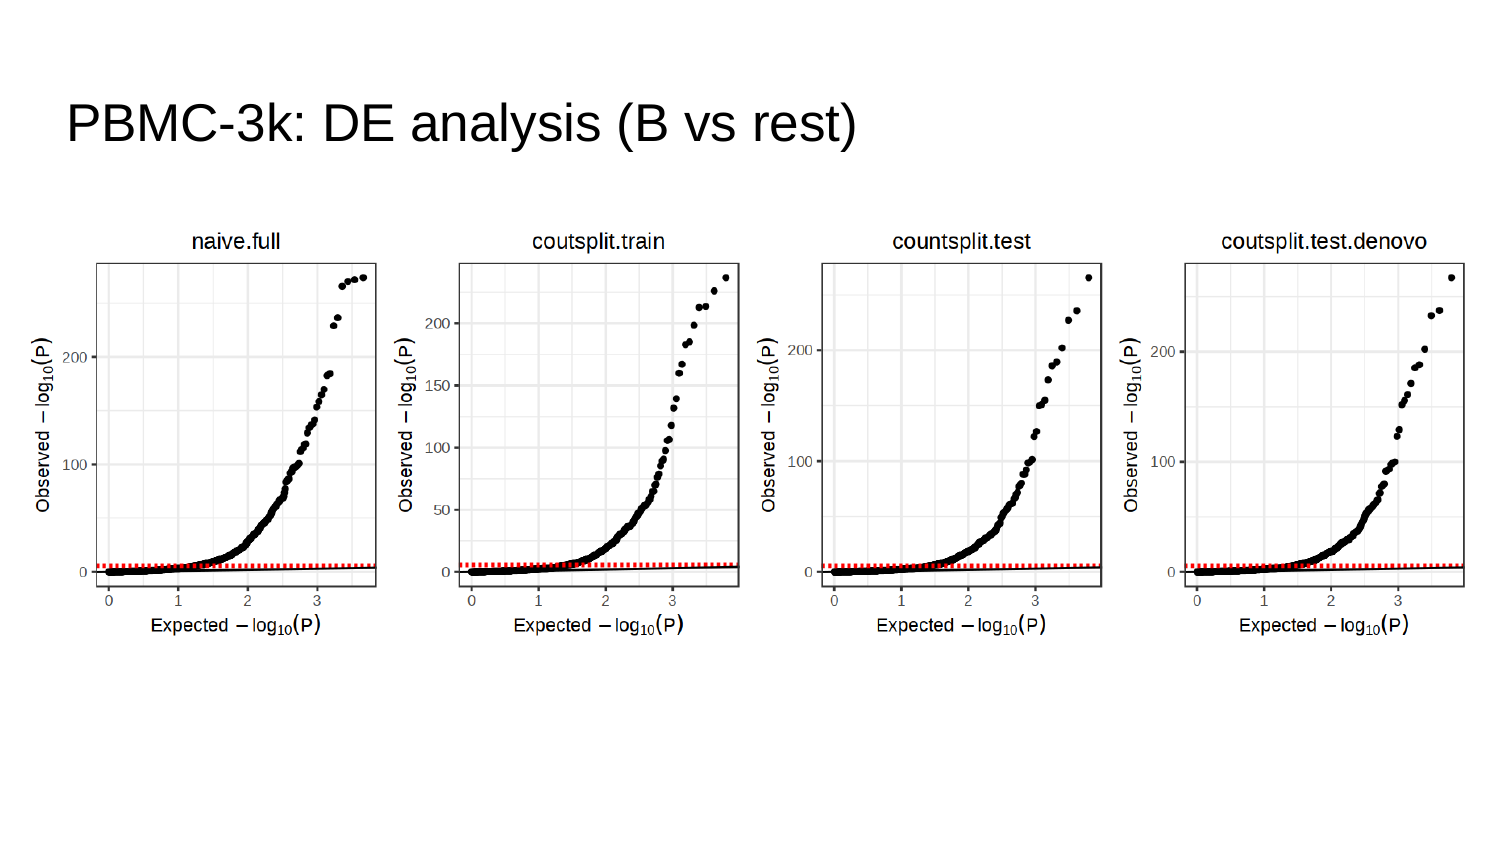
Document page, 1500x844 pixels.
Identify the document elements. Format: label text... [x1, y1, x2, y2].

title PBMC-3k: DE analysis (B vs rest) [51, 72, 1449, 167]
picture [22, 224, 1473, 649]
